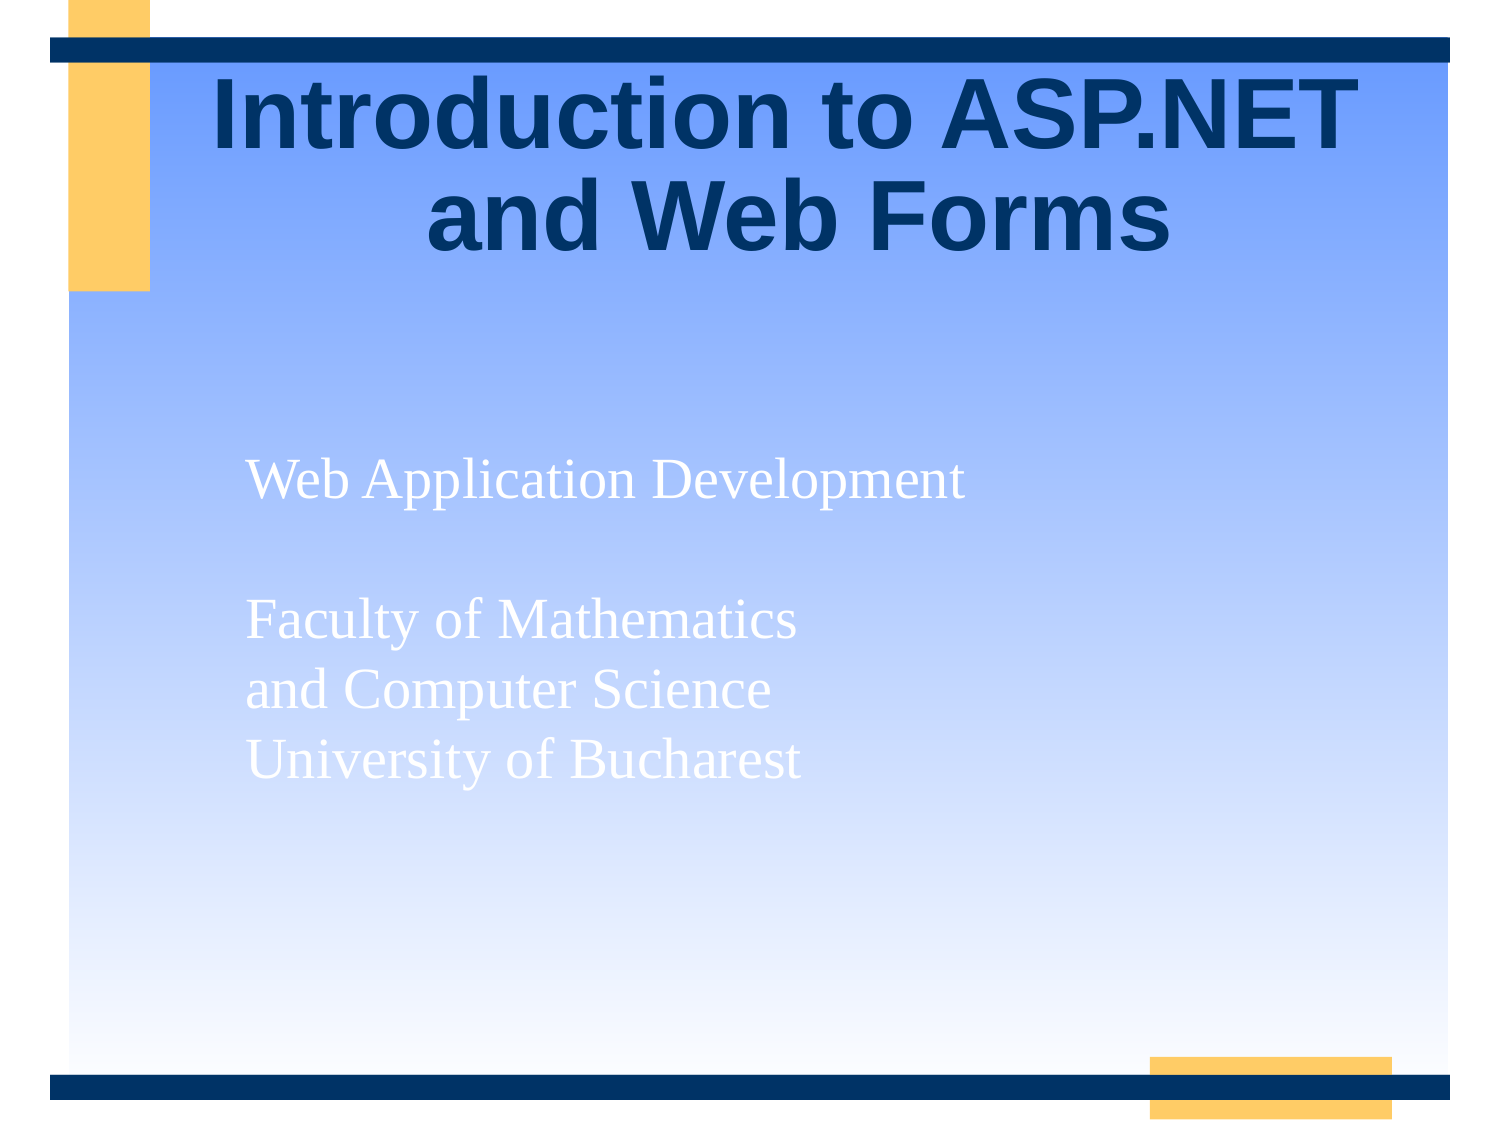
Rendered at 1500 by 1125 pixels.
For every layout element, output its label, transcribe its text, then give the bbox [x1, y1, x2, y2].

title Introduction to ASP.NET and Web Forms [162, 75, 1438, 263]
subtitle Web Application Development Faculty of Mathematics and Computer Science University of Bucharest [230, 432, 1324, 1004]
